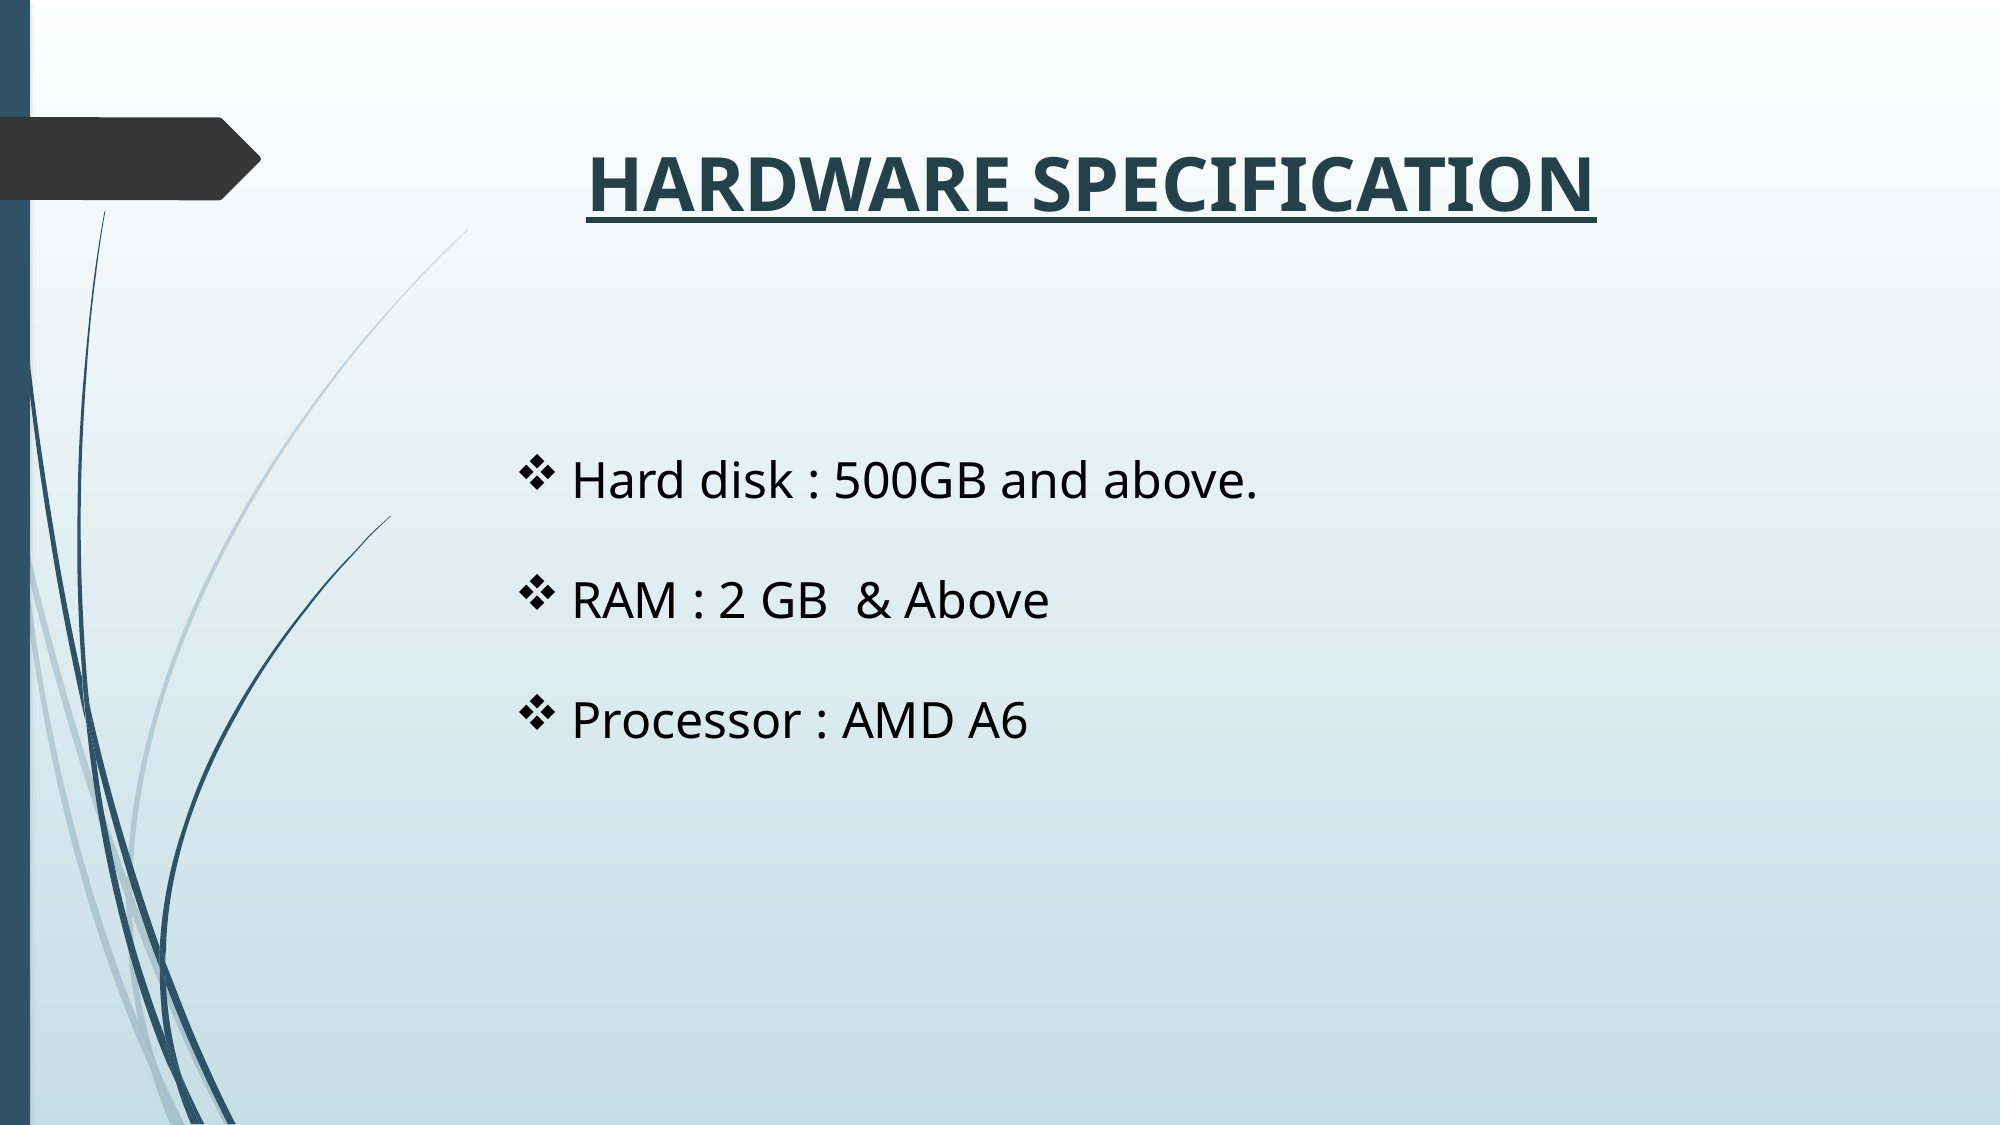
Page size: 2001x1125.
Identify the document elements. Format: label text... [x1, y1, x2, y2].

text_box Hard disk : 500GB and above. RAM : 2 GB & Above Processor : AMD A6 [500, 441, 1500, 876]
text_box HARDWARE SPECIFICATION [499, 129, 1684, 234]
